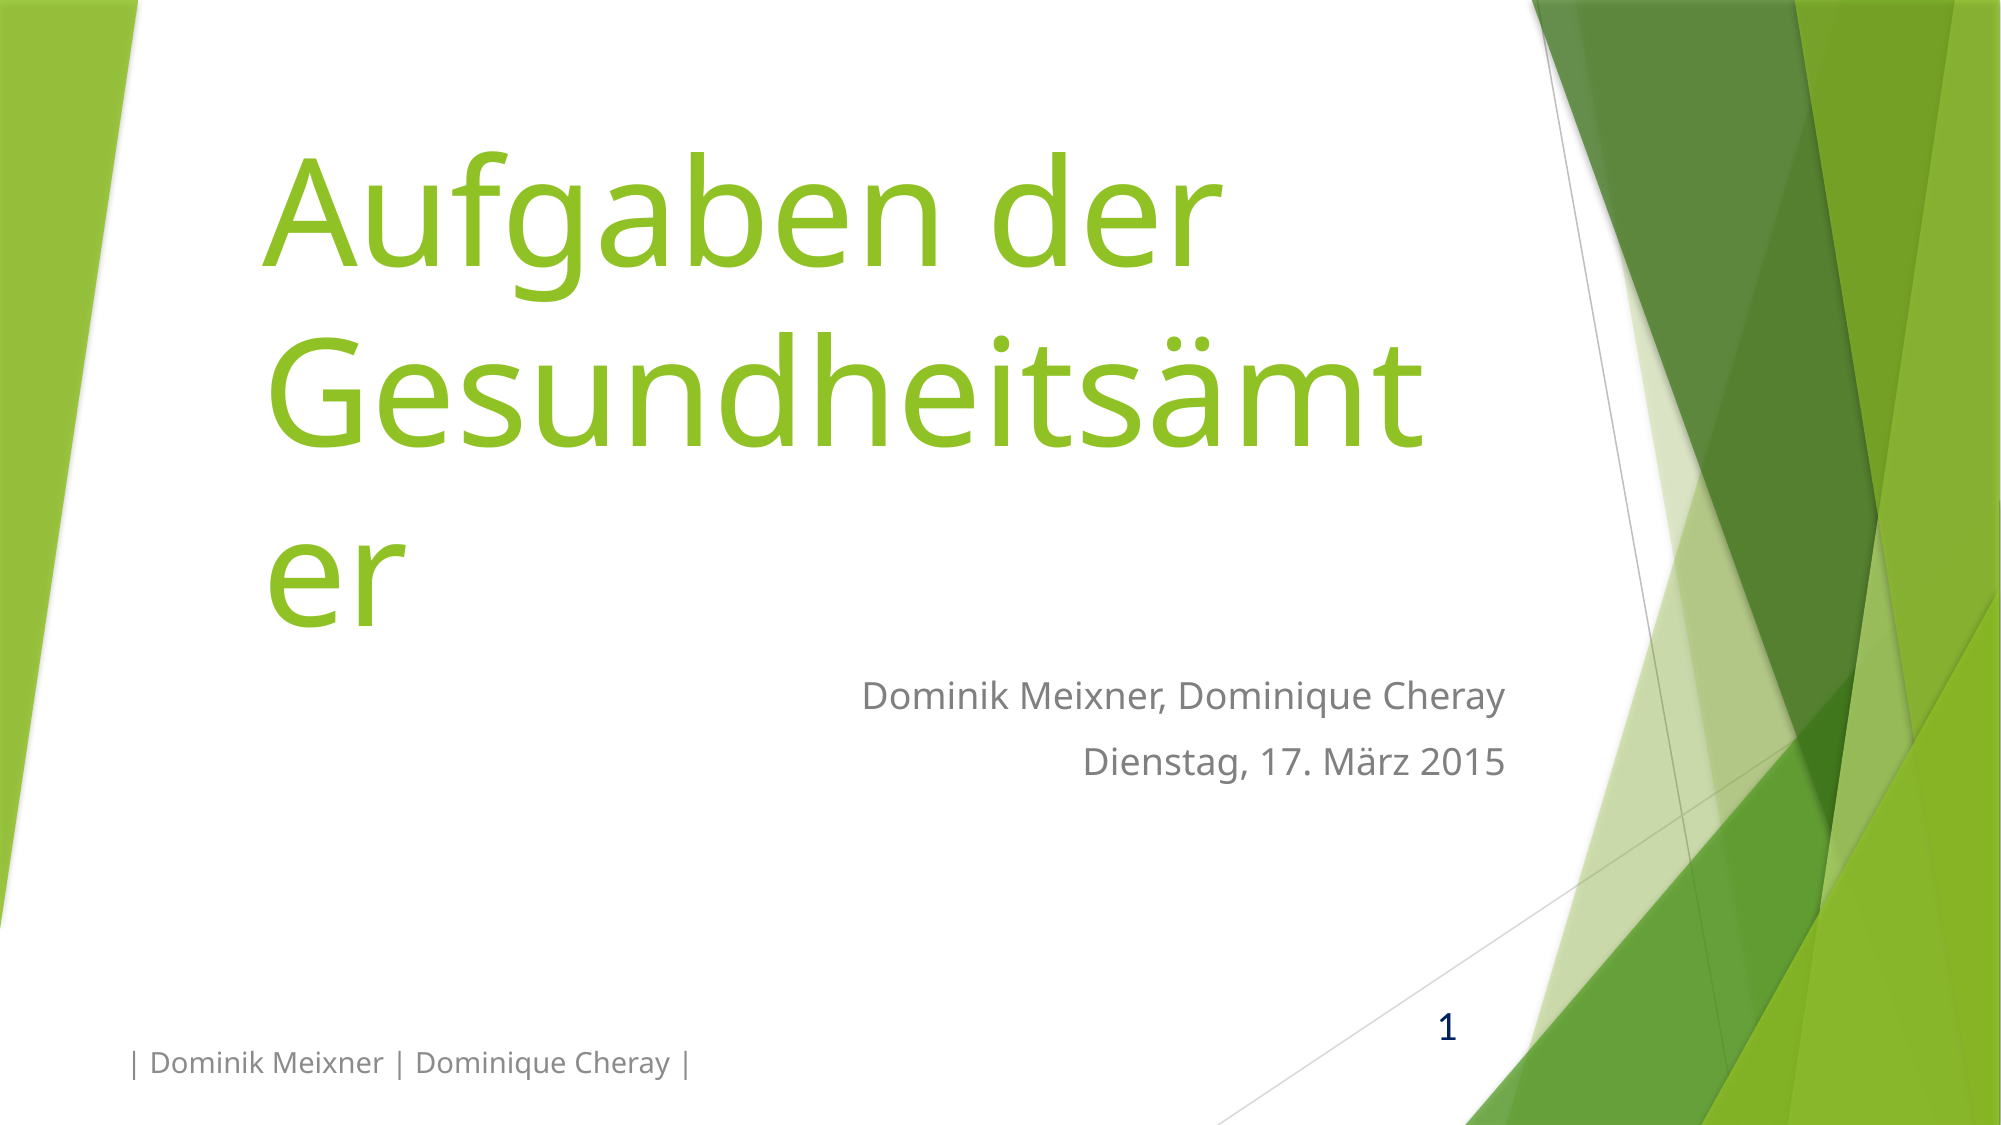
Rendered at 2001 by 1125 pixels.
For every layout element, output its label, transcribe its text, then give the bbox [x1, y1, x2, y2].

slide_number 1 [1372, 991, 1522, 1051]
footer | Dominik Meixner | Dominique Cheray | [111, 1034, 1145, 1095]
title Aufgaben der Gesundheitsämter [247, 394, 1522, 664]
subtitle Dominik Meixner, Dominique Cheray Dienstag, 17. März 2015 [247, 664, 1522, 845]
